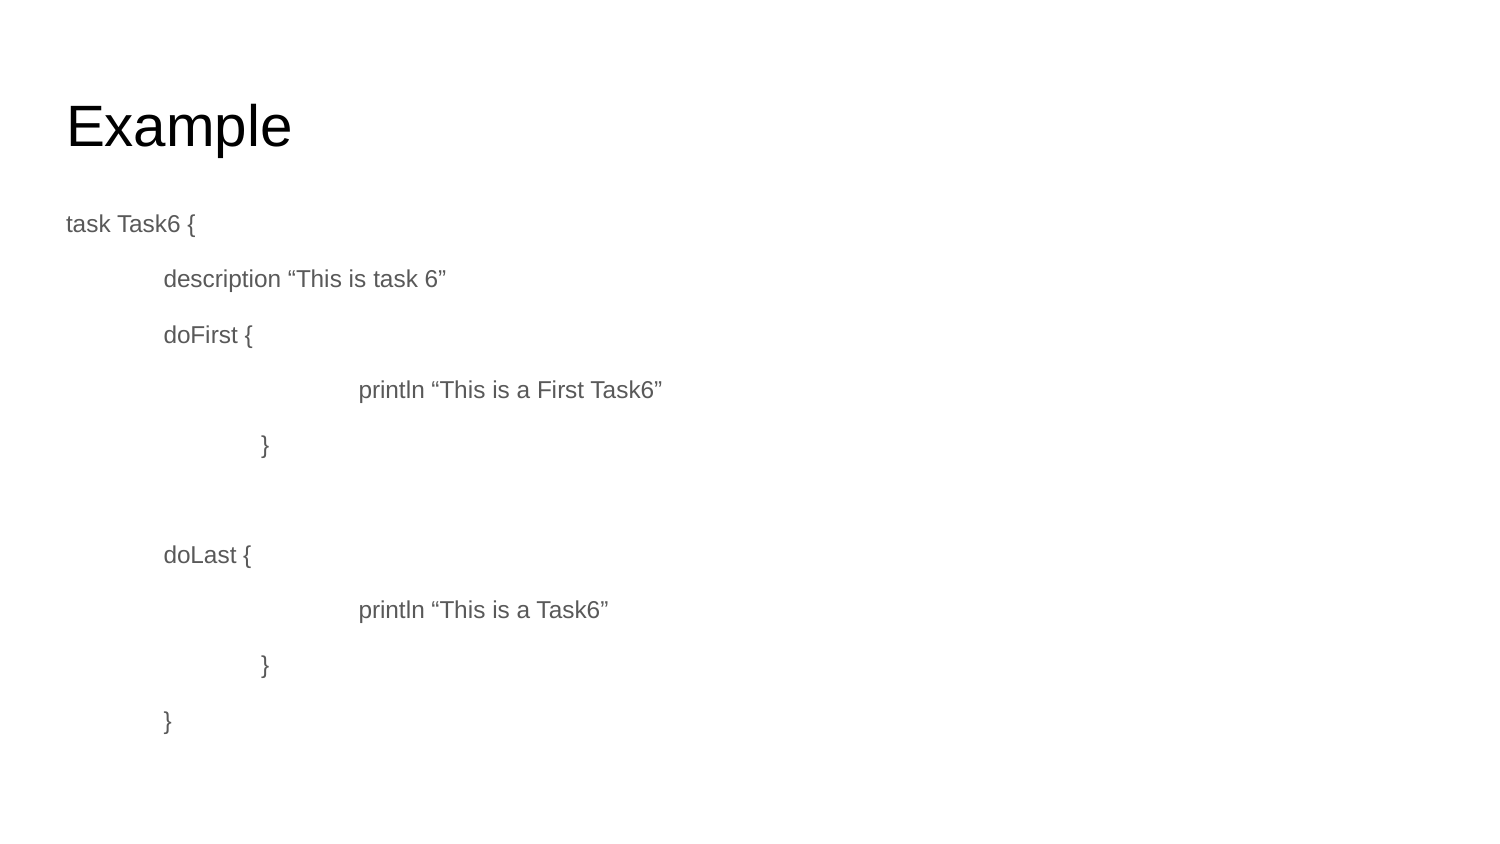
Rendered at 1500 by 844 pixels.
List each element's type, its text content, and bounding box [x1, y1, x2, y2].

title Example [51, 72, 1449, 167]
list task Task6 { description “This is task 6” doFirst { println “This is a First Task6” } doLast { println “This is a Task6” } } [51, 189, 1449, 750]
